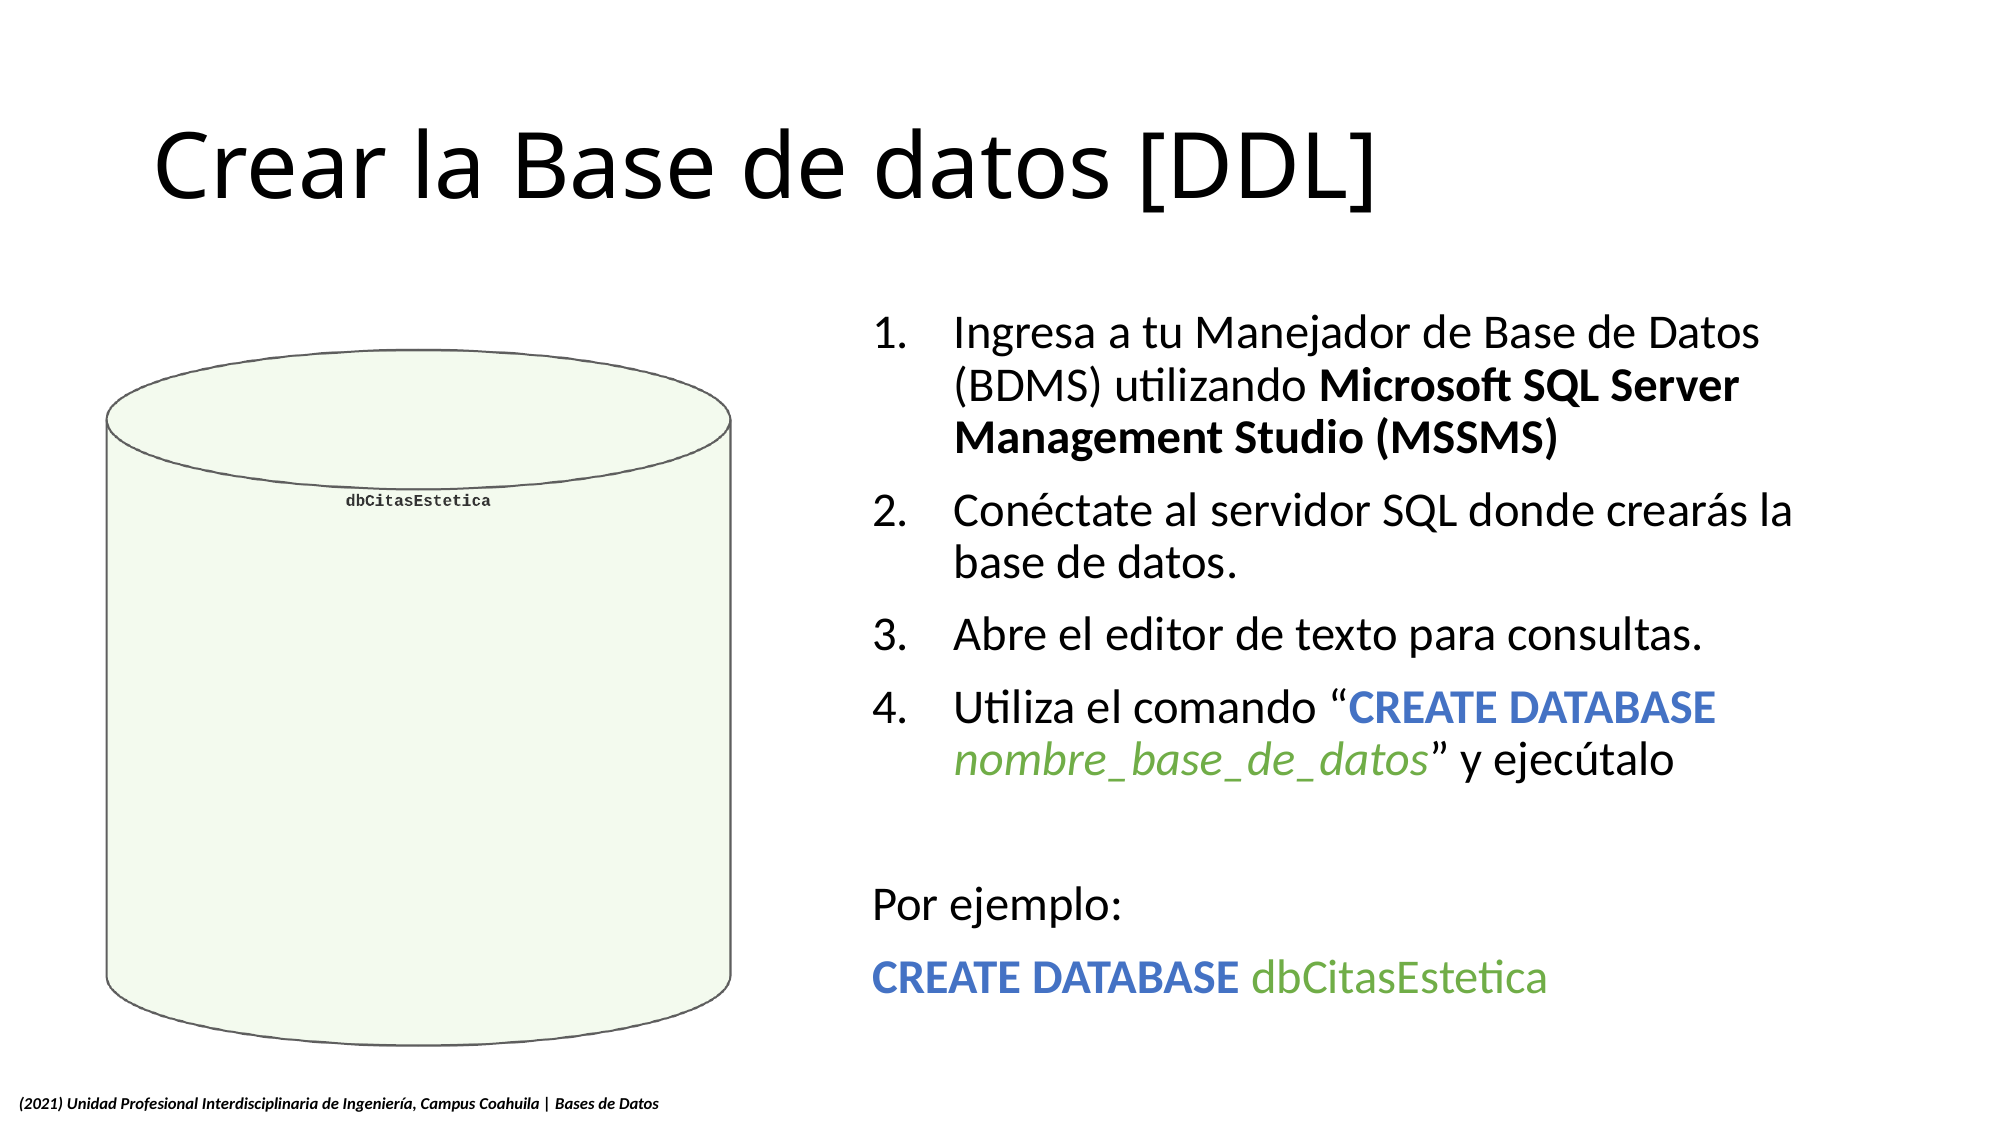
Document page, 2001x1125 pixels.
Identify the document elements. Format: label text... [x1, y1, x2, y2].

title Crear la Base de datos [DDL] [137, 59, 1863, 278]
text_box (2021) Unidad Profesional Interdisciplinaria de Ingeniería, Campus Coahuila | Bases de Datos [3, 1085, 675, 1121]
list Ingresa a tu Manejador de Base de Datos (BDMS) utilizando Microsoft SQL Server Management Studio (MSSMS) Conéctate al servidor SQL donde crearás la base de datos. Abre el editor de texto para consultas. Utiliza el comando “CREATE DATABASE nombre_base_de_datos” y ejecútalo Por ejemplo: CREATE DATABASE dbCitasEstetica [857, 299, 1863, 1014]
picture [59, 299, 777, 1096]
